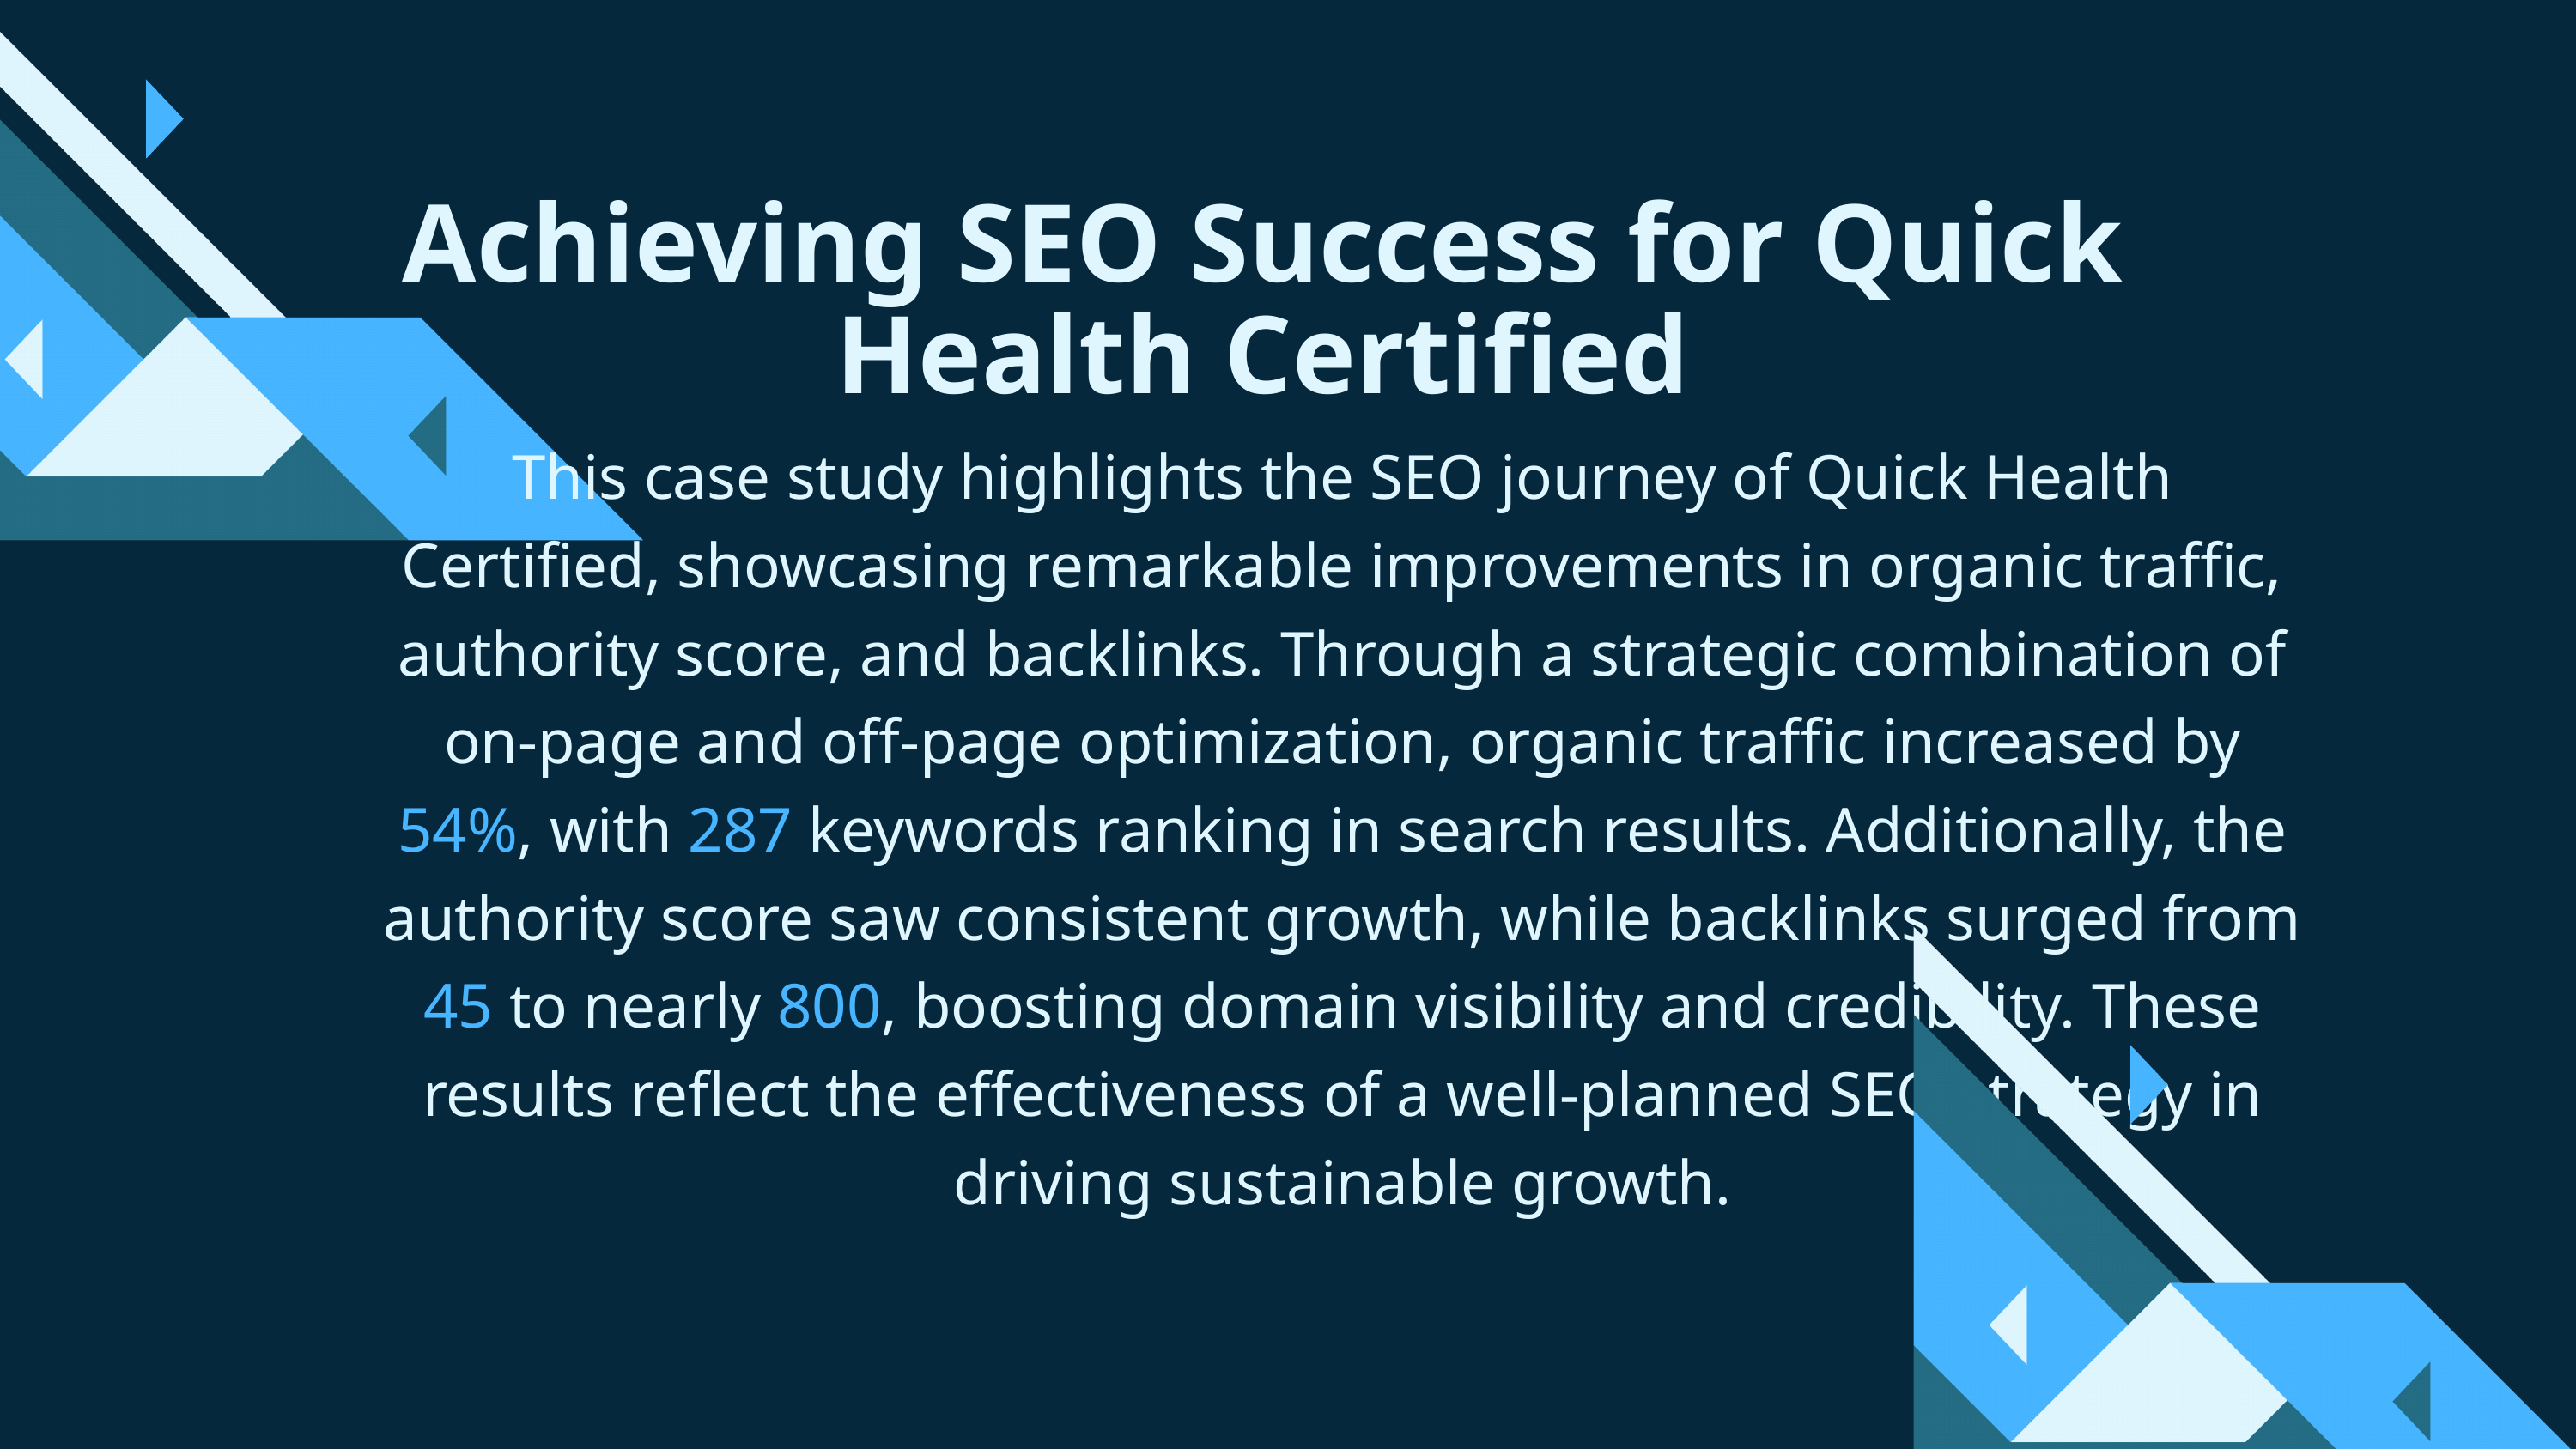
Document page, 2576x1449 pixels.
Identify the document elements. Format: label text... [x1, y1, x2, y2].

text_box This case study highlights the SEO journey of Quick Health Certified, showcasing remarkable improvements in organic traffic, authority score, and backlinks. Through a strategic combination of on-page and off-page optimization, organic traffic increased by 54%, with 287 keywords ranking in search results. Additionally, the authority score saw consistent growth, while backlinks surged from 45 to nearly 800, boosting domain visibility and credibility. These results reflect the effectiveness of a well-planned SEO strategy in driving sustainable growth. [379, 423, 2307, 1217]
text_box [0, 0, 644, 541]
text_box [1913, 926, 2576, 1449]
text_box Achieving SEO Success for Quick Health Certified [286, 191, 2241, 639]
